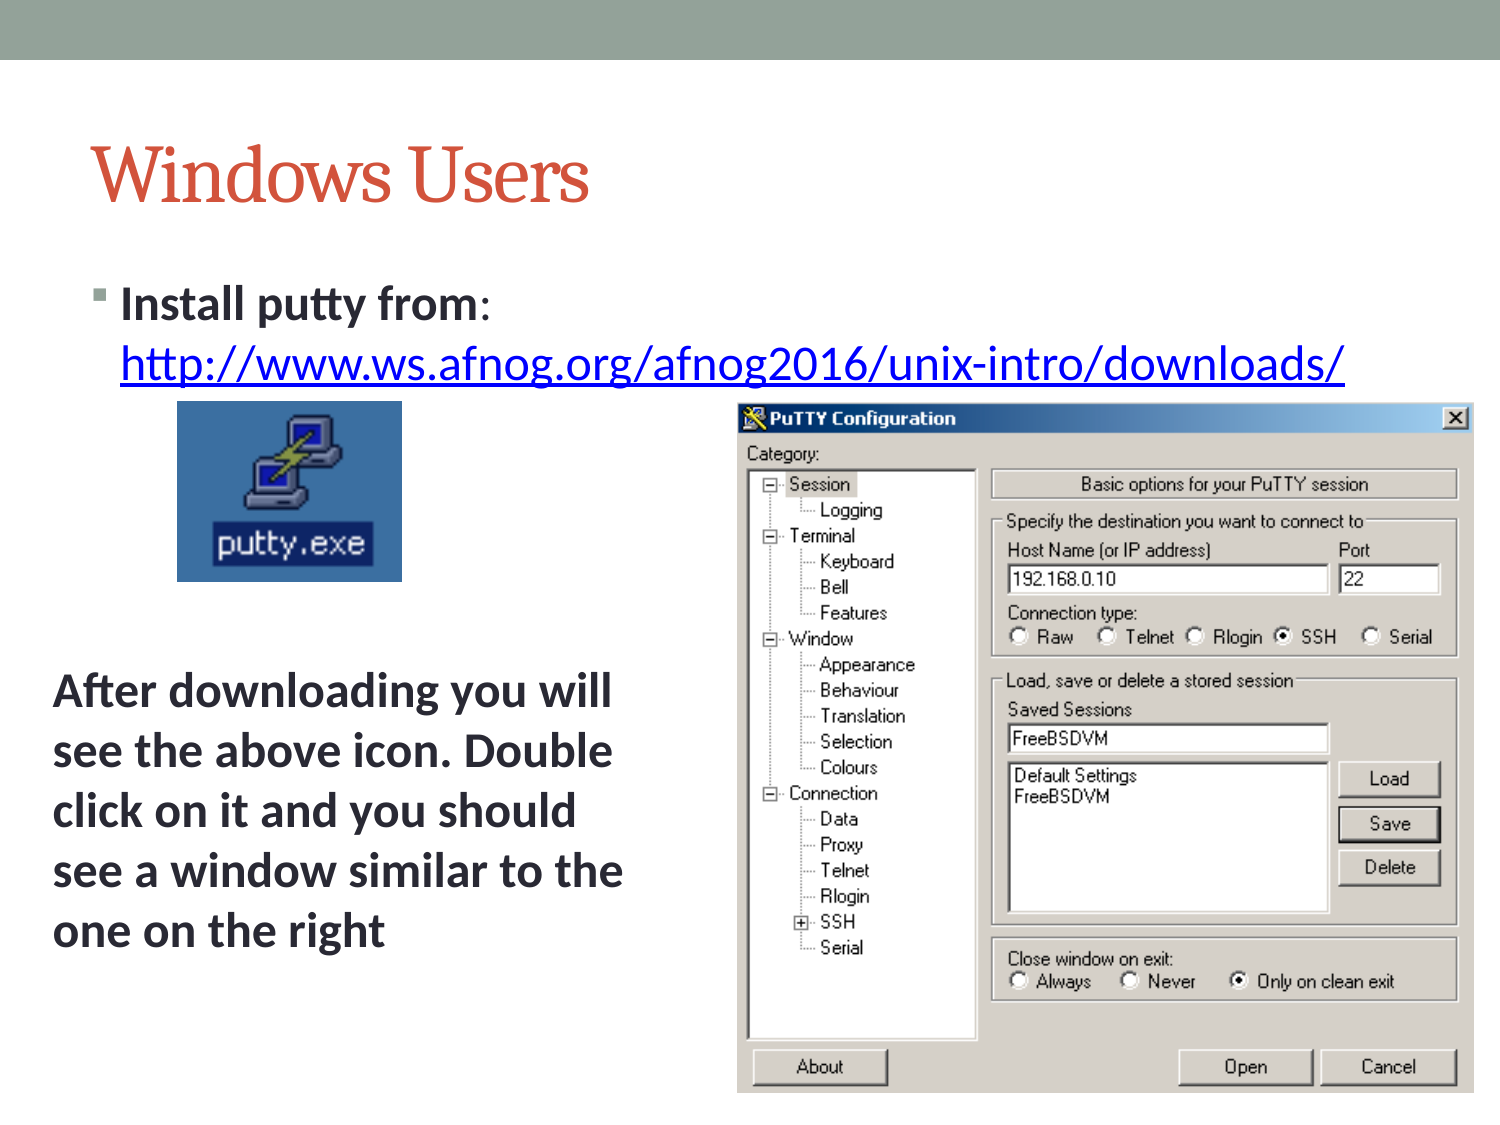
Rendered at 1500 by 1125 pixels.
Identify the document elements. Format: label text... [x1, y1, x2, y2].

text_box After downloading you will see the above icon. Double click on it and you should see a window similar to the one on the right [37, 649, 660, 965]
picture [736, 401, 1474, 1094]
list Install putty from: http://www.ws.afnog.org/afnog2016/unix-intro/downloads/ [75, 262, 1425, 1063]
title Windows Users [75, 87, 1425, 250]
picture [177, 401, 402, 582]
